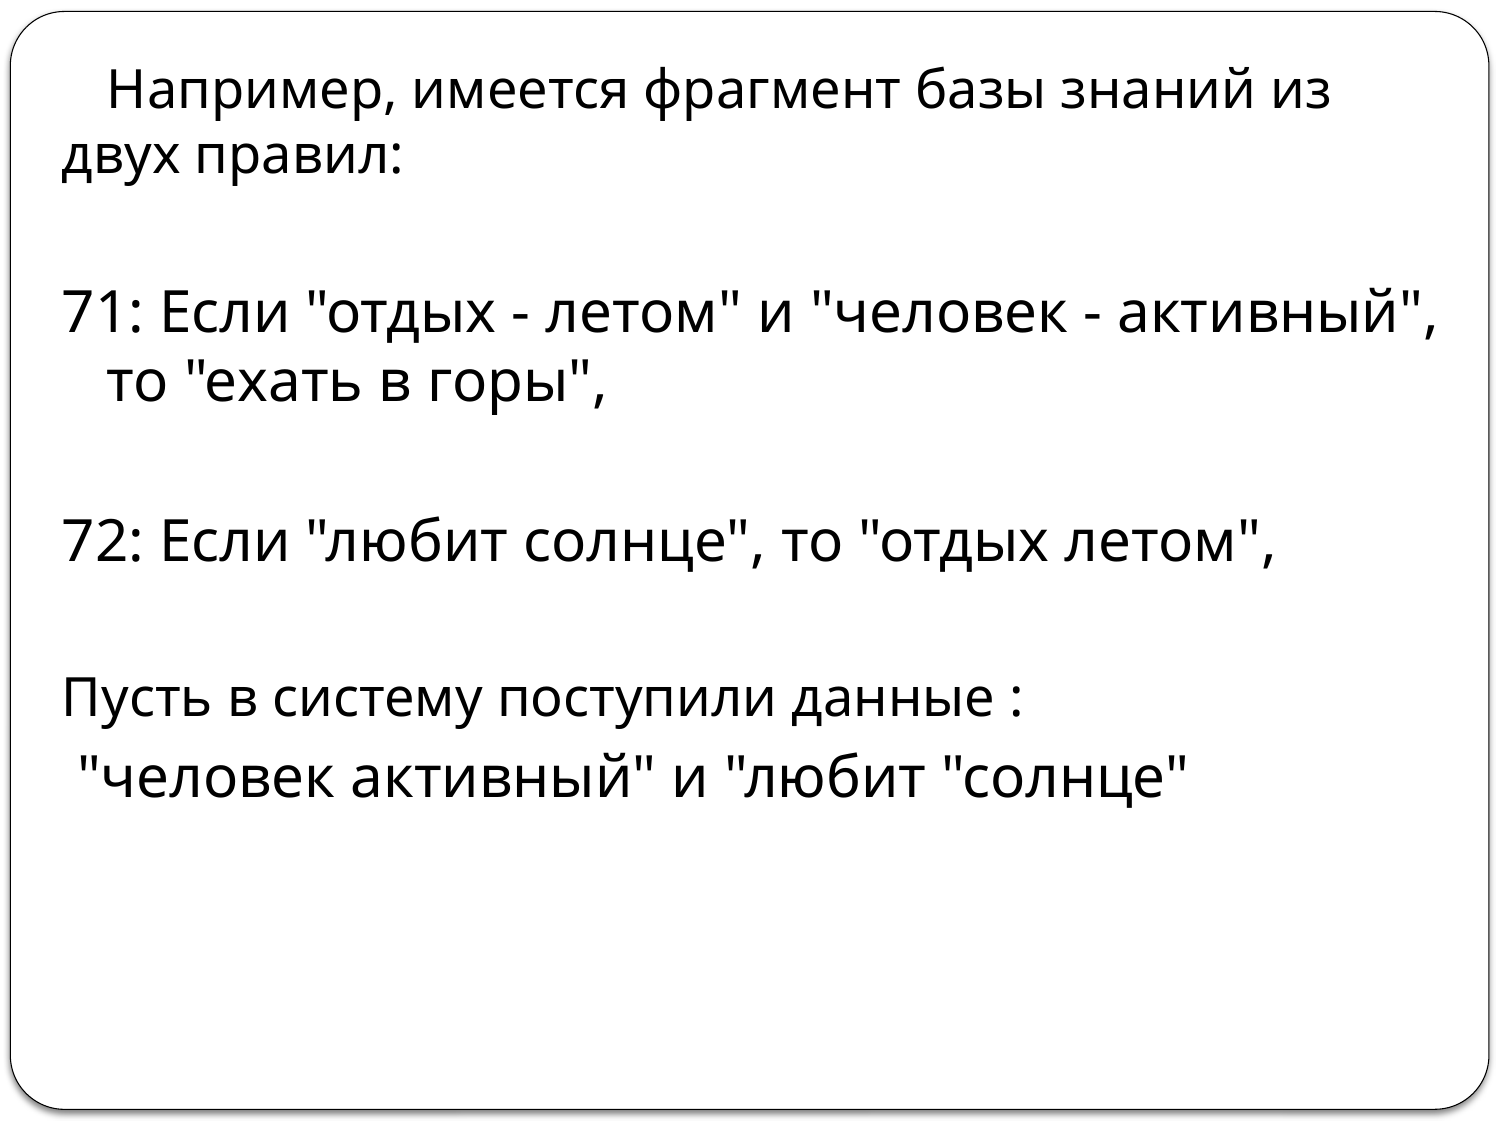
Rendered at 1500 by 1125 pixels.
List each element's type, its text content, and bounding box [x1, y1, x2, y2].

list Например, имеется фрагмент базы знаний из двух правил: 71: Если "отдых - летом" и "человек - активный", то "ехать в горы", 72: Если "любит солнце", то "отдых летом", Пусть в систему поступили данные : "человек активный" и "любит "солнце" [46, 46, 1477, 1090]
